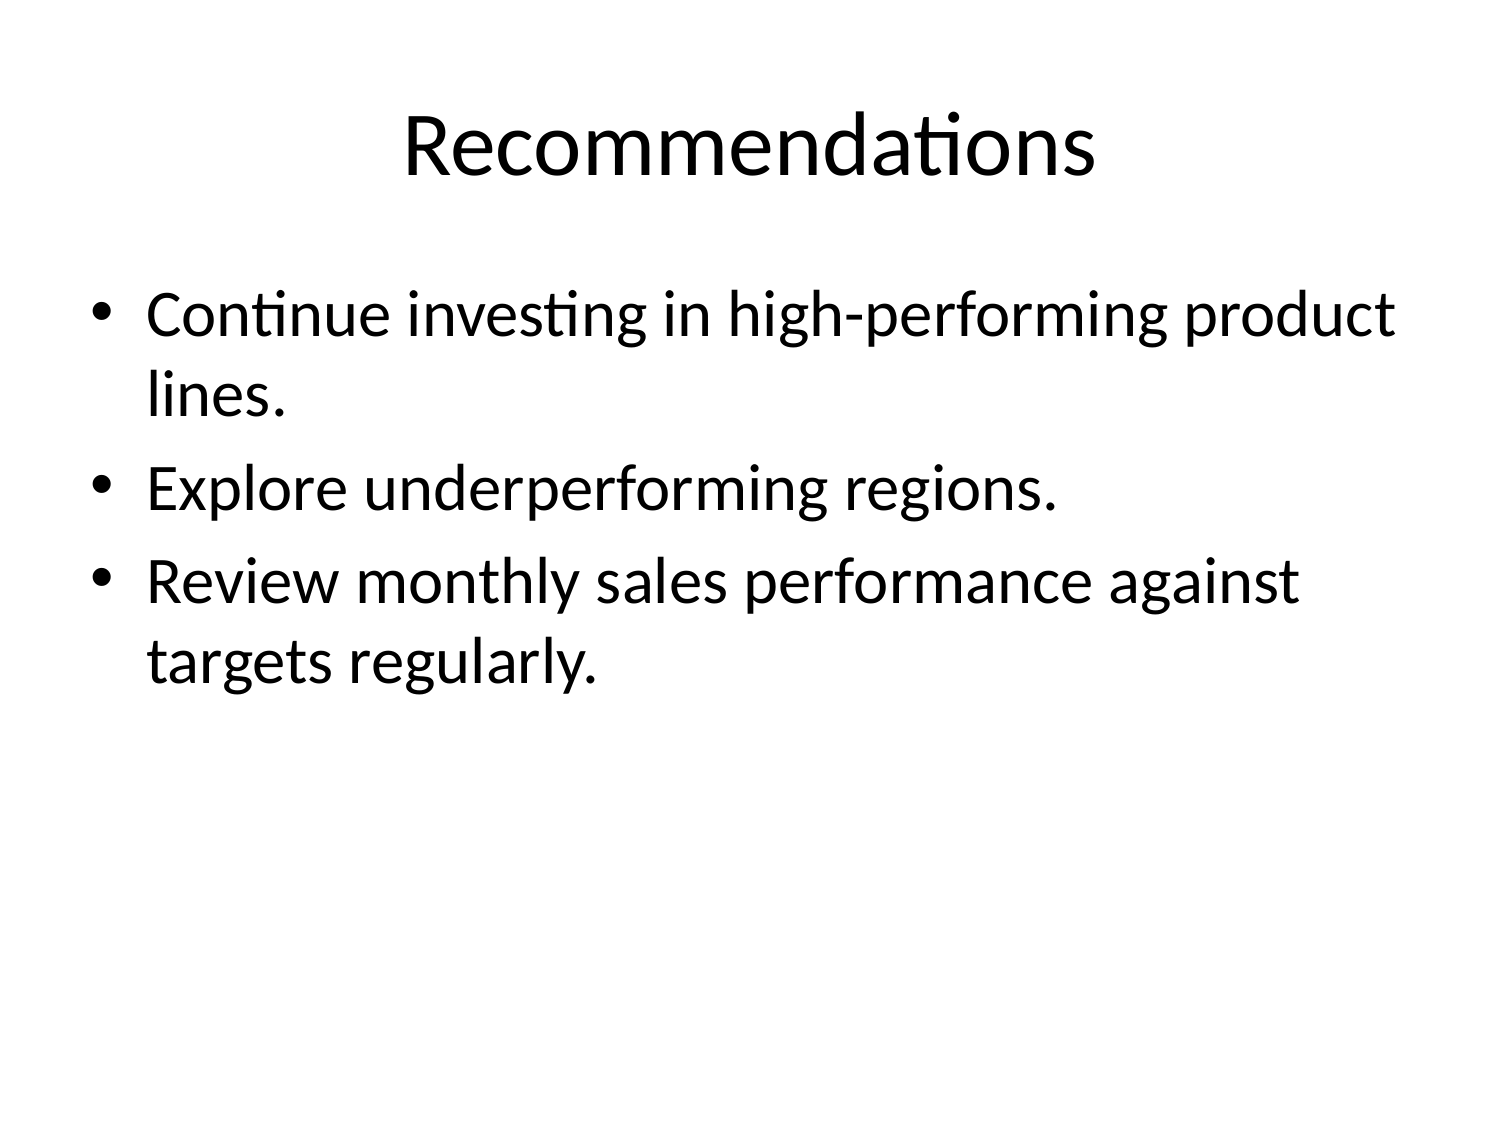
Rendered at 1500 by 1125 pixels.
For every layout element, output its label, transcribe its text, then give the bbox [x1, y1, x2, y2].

list Continue investing in high-performing product lines. Explore underperforming regions. Review monthly sales performance against targets regularly. [75, 262, 1425, 1005]
title Recommendations [75, 45, 1425, 233]
